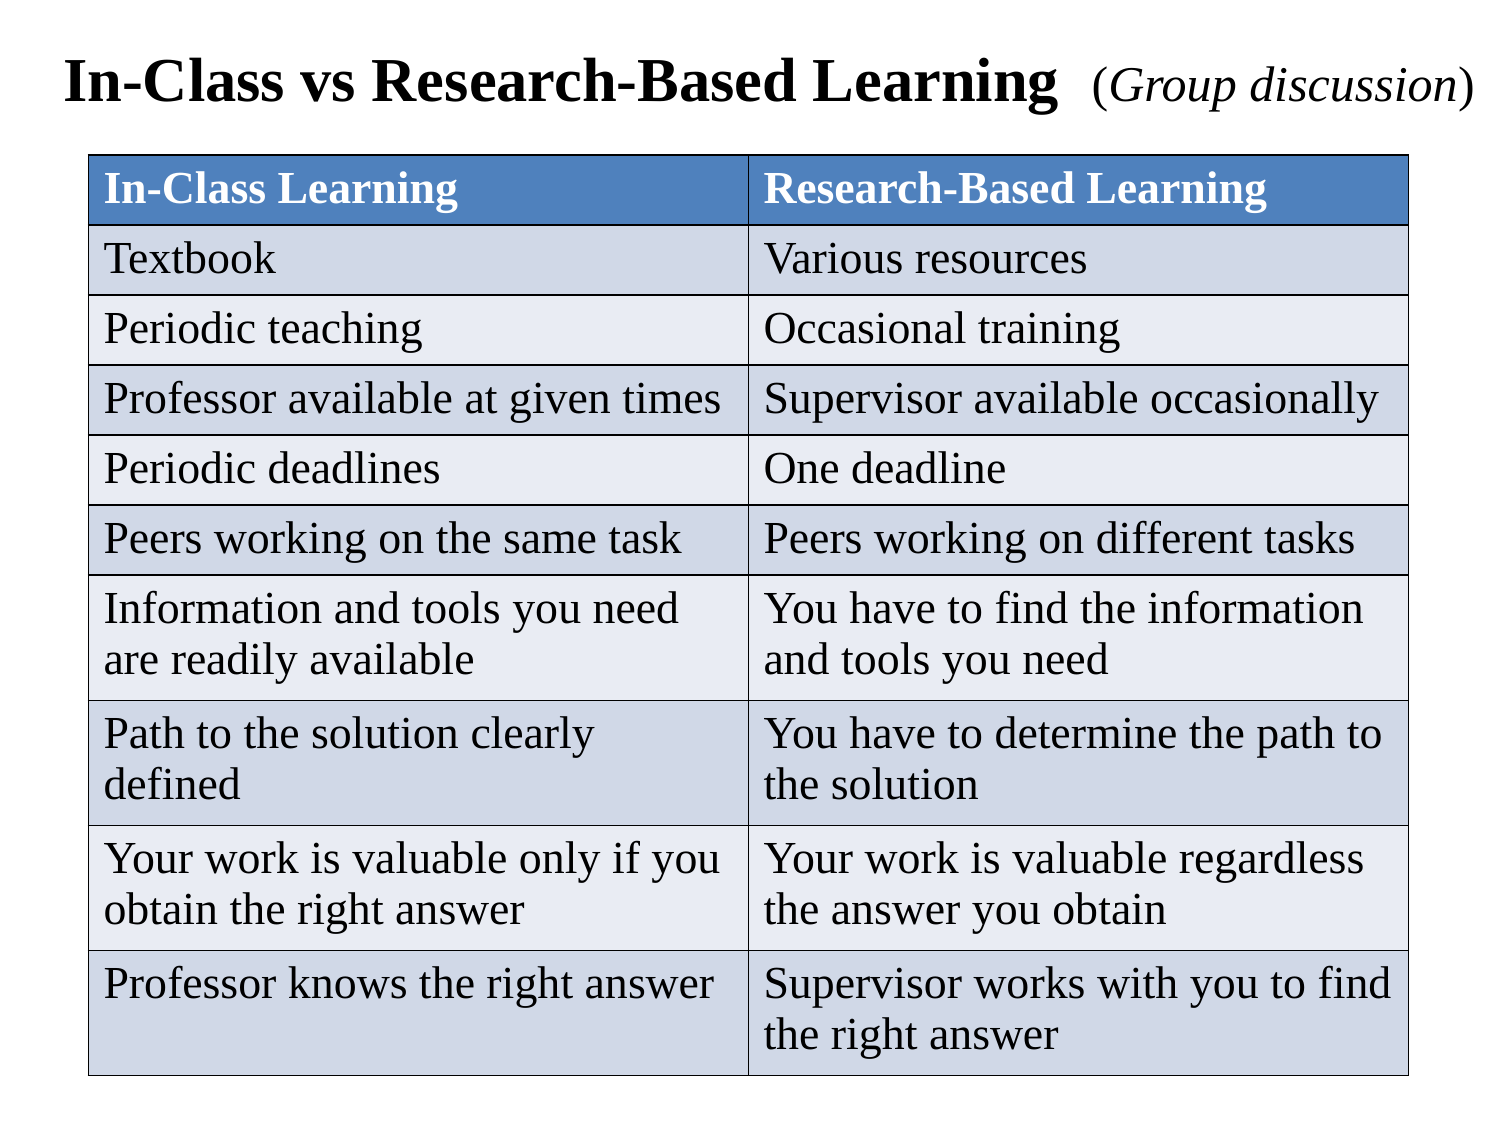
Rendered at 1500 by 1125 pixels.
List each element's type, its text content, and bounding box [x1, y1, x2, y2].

table_cell Peers working on the same task [89, 506, 748, 574]
table_cell Your work is valuable regardless the answer you obtain [749, 826, 1408, 950]
table_header In-Class Learning [89, 156, 748, 224]
text_box In-Class vs Research-Based Learning (Group discussion) [48, 31, 1490, 122]
table_cell You have to find the information and tools you need [749, 576, 1408, 700]
table_cell Supervisor works with you to find the right answer [749, 951, 1408, 1075]
table_header Research-Based Learning [749, 156, 1408, 224]
table_cell Textbook [89, 226, 748, 294]
table_cell Peers working on different tasks [749, 506, 1408, 574]
table_cell Your work is valuable only if you obtain the right answer [89, 826, 748, 950]
table_cell Occasional training [749, 296, 1408, 364]
table_cell Periodic teaching [89, 296, 748, 364]
table_cell Various resources [749, 226, 1408, 294]
table_cell Periodic deadlines [89, 436, 748, 504]
table_cell Path to the solution clearly defined [89, 701, 748, 825]
table_cell You have to determine the path to the solution [749, 701, 1408, 825]
table_cell Supervisor available occasionally [749, 366, 1408, 434]
table_cell Information and tools you need are readily available [89, 576, 748, 700]
table_cell One deadline [749, 436, 1408, 504]
table_cell Professor available at given times [89, 366, 748, 434]
table_cell Professor knows the right answer [89, 951, 748, 1075]
